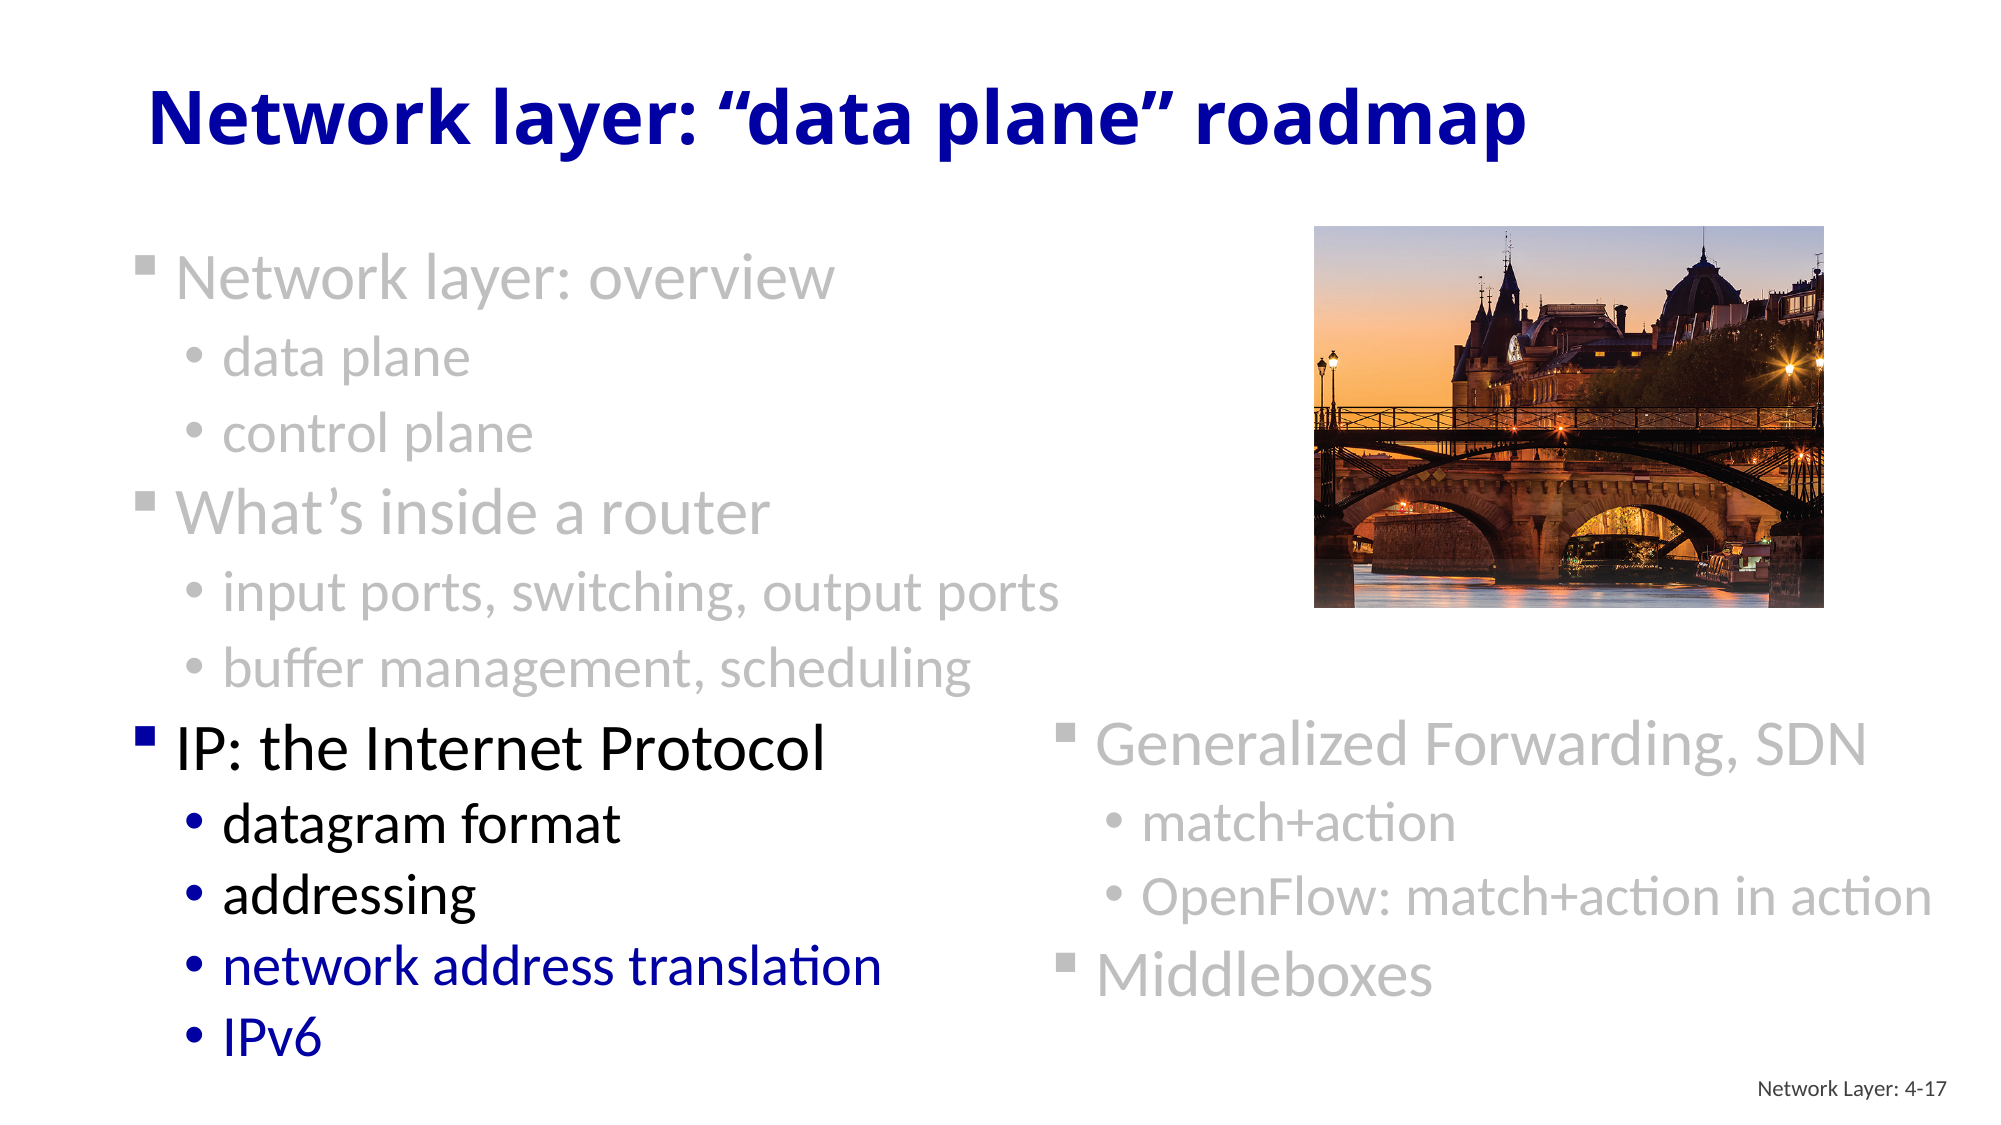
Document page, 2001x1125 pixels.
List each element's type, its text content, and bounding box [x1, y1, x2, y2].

title Network layer: “data plane” roadmap [131, 47, 1856, 195]
picture [1314, 226, 1824, 608]
text_box Generalized Forwarding, SDN match+action OpenFlow: match+action in action Middleboxes [1014, 701, 2000, 1020]
list Network layer: overview data plane control plane What’s inside a router input ports, switching, output ports buffer management, scheduling IP: the Internet Protocol datagram format addressing network address translation IPv6 [93, 234, 1180, 1087]
slide_number Network Layer: 4-17 [1512, 1056, 1963, 1117]
